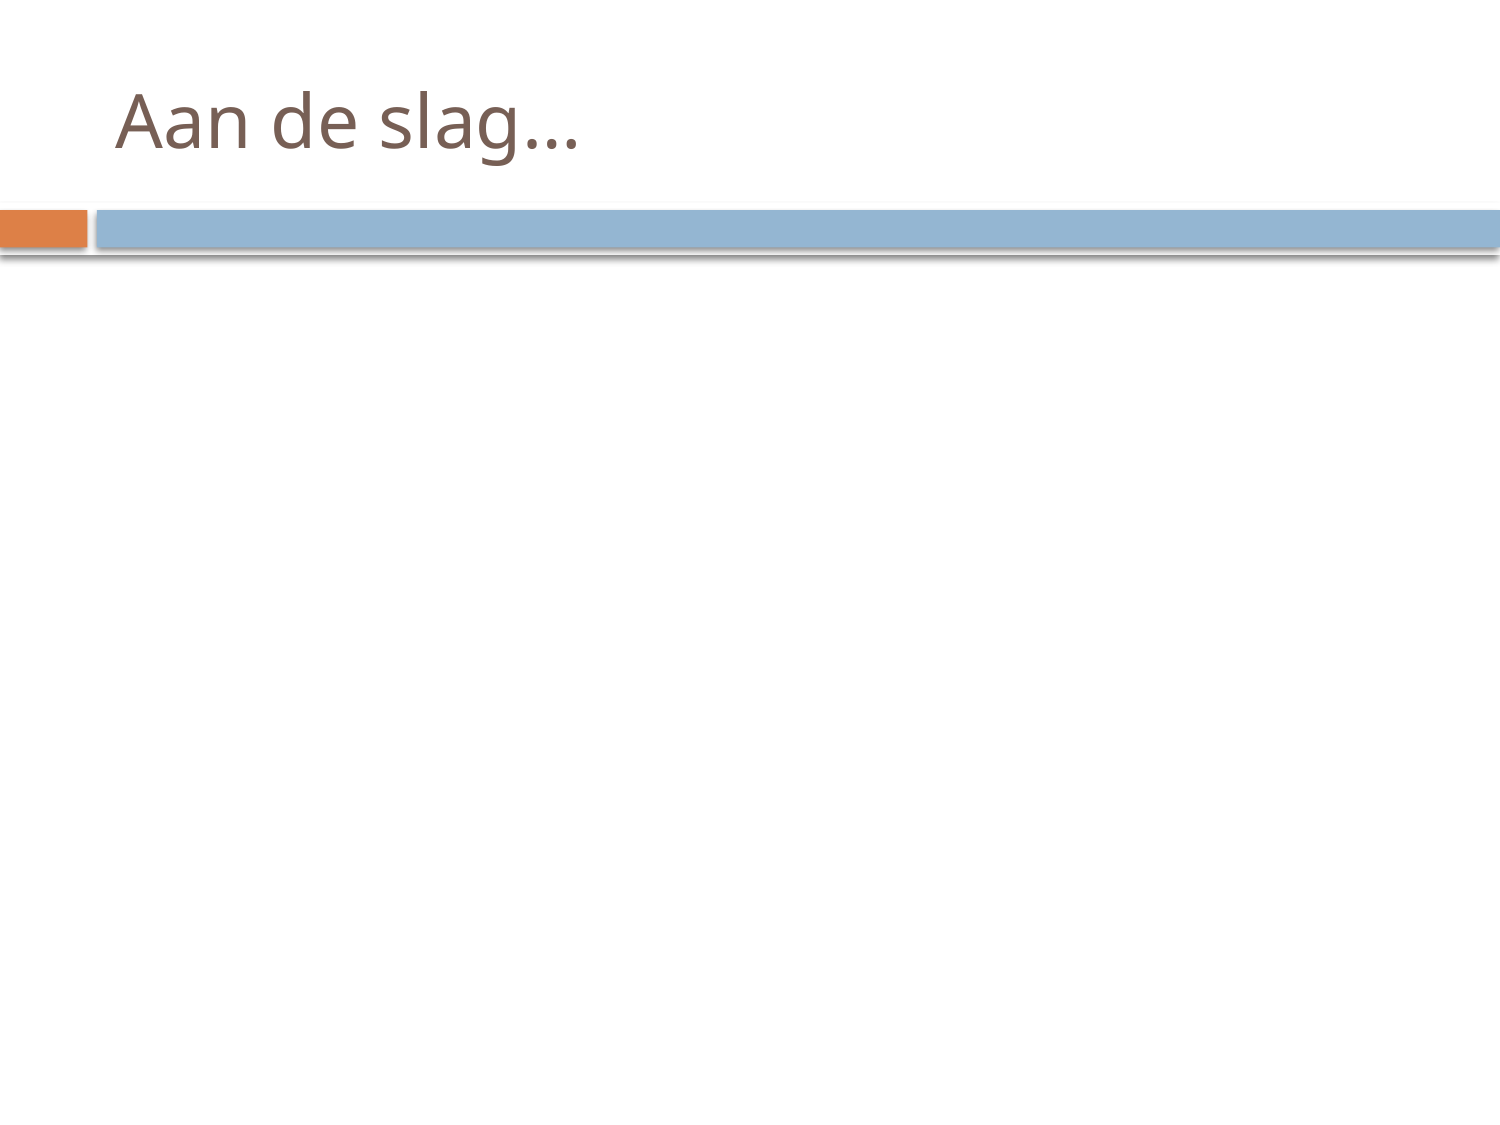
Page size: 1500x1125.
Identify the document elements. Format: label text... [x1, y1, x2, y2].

title Aan de slag… [100, 37, 1438, 200]
